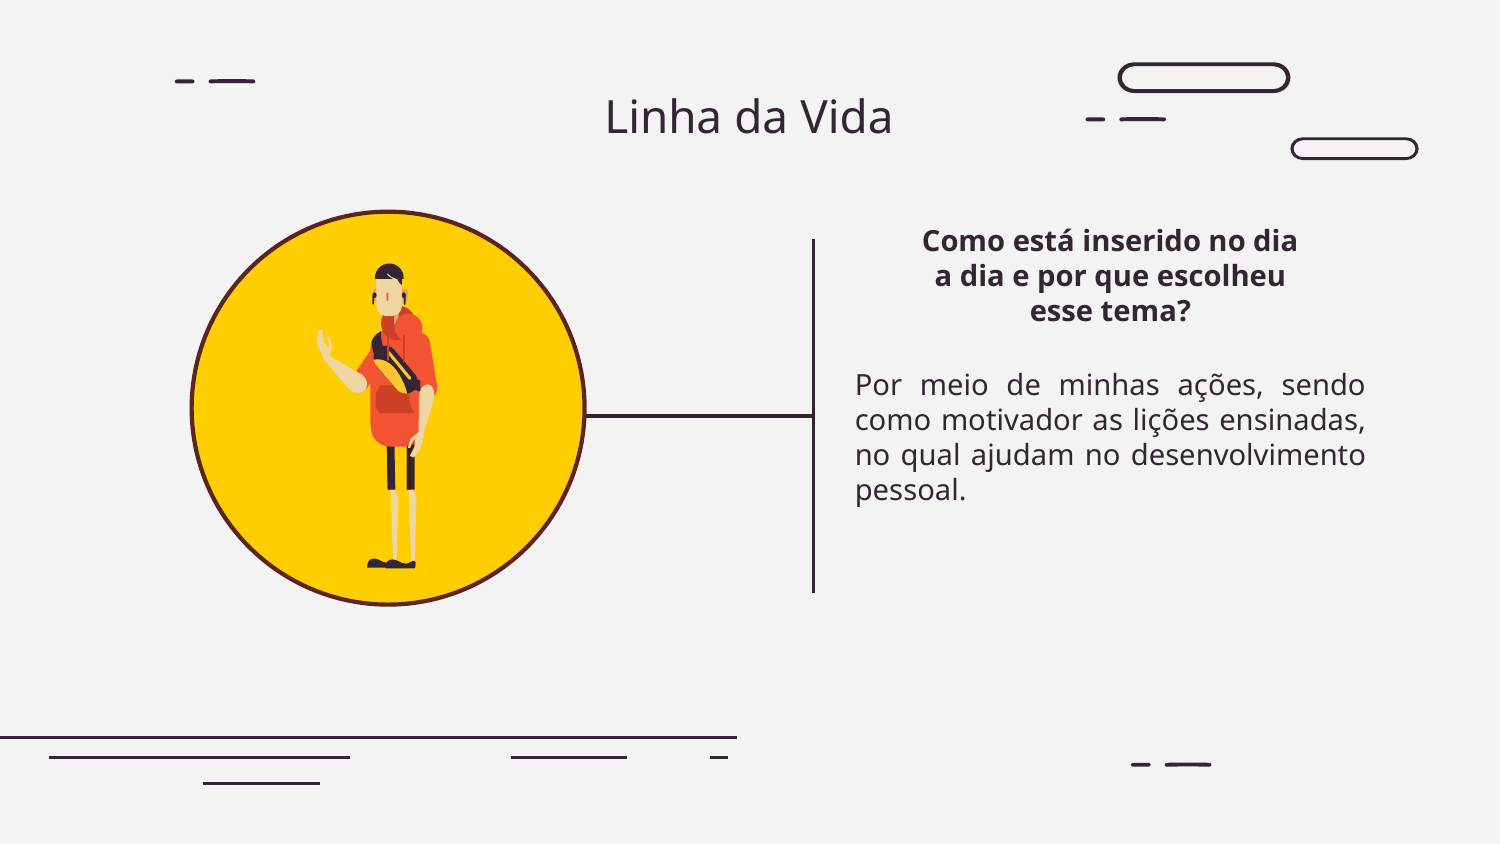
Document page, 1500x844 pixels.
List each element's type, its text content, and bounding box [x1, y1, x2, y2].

subtitle Por meio de minhas ações, sendo como motivador as lições ensinadas, no qual ajudam no desenvolvimento pessoal. [839, 278, 1382, 554]
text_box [0, 737, 737, 784]
text_box Como está inserido no dia a dia e por que escolheu esse tema? [896, 224, 1325, 283]
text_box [316, 263, 439, 569]
title Linha da Vida [118, 72, 1380, 167]
text_box [189, 209, 489, 593]
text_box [319, 238, 814, 594]
text_box [345, 602, 432, 607]
